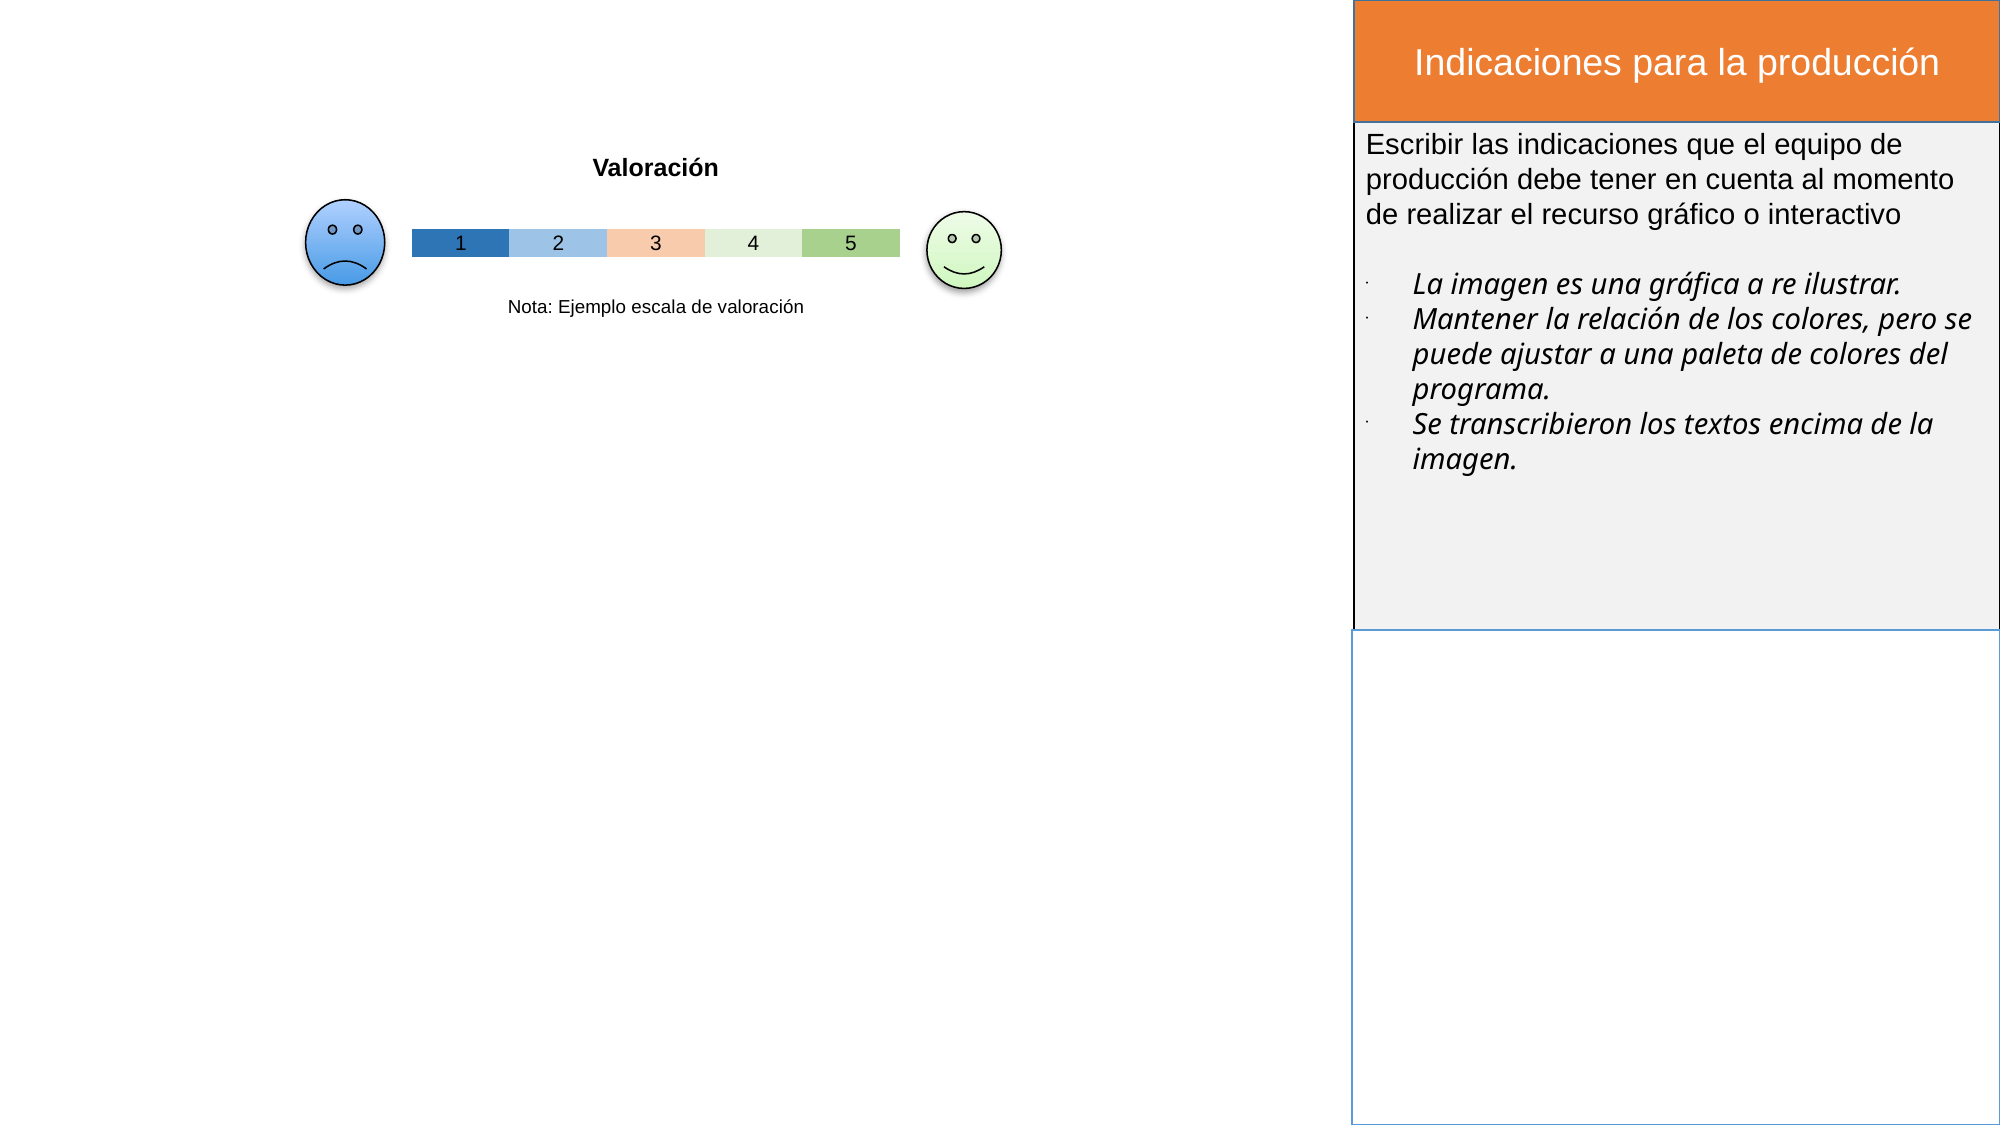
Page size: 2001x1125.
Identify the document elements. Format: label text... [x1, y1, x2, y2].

text_box Valoración [411, 144, 900, 198]
text_box Escribir las indicaciones que el equipo de producción debe tener en cuenta al momento de realizar el recurso gráfico o interactivo La imagen es una gráfica a re ilustrar. Mantener la relación de los colores, pero se puede ajustar a una paleta de colores del programa. Se transcribieron los textos encima de la imagen. [1350, 117, 2000, 613]
text_box [1351, 630, 2000, 1125]
text_box [1353, 613, 2000, 630]
text_box Nota: Ejemplo escala de valoración [411, 297, 900, 347]
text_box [305, 199, 1002, 289]
text_box Indicaciones para la producción [1353, 0, 2000, 122]
